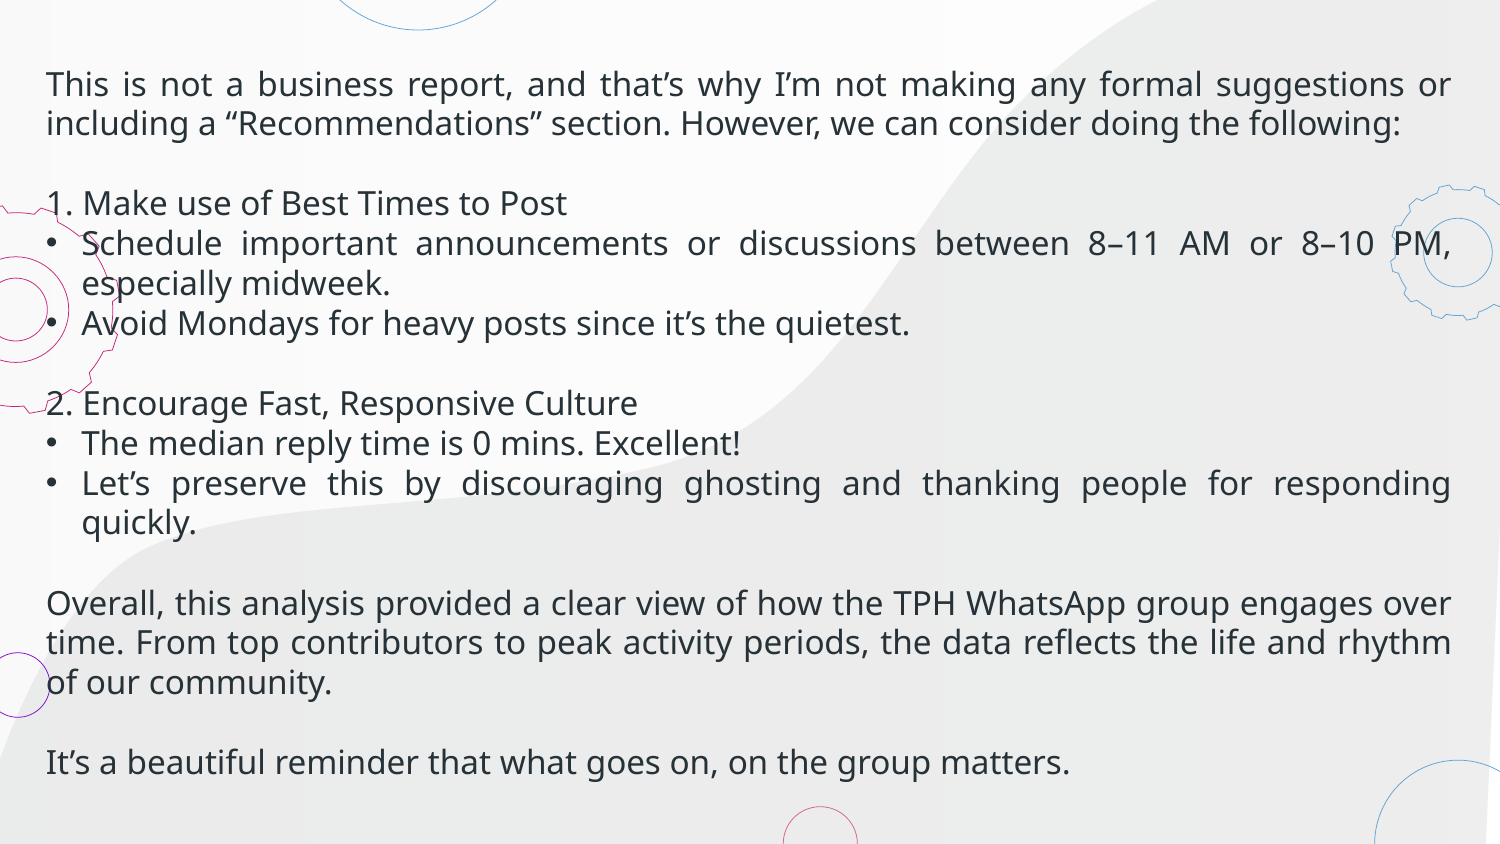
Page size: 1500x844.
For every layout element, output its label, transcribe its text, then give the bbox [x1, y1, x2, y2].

title This is not a business report, and that’s why I’m not making any formal suggestions or including a “Recommendations” section. However, we can consider doing the following: 1. Make use of Best Times to Post Schedule important announcements or discussions between 8–11 AM or 8–10 PM, especially midweek. Avoid Mondays for heavy posts since it’s the quietest. 2. Encourage Fast, Responsive Culture The median reply time is 0 mins. Excellent! Let’s preserve this by discouraging ghosting and thanking people for responding quickly. Overall, this analysis provided a clear view of how the TPH WhatsApp group engages over time. From top contributors to peak activity periods, the data reflects the life and rhythm of our community. It’s a beautiful reminder that what goes on, on the group matters. [30, 47, 1470, 837]
